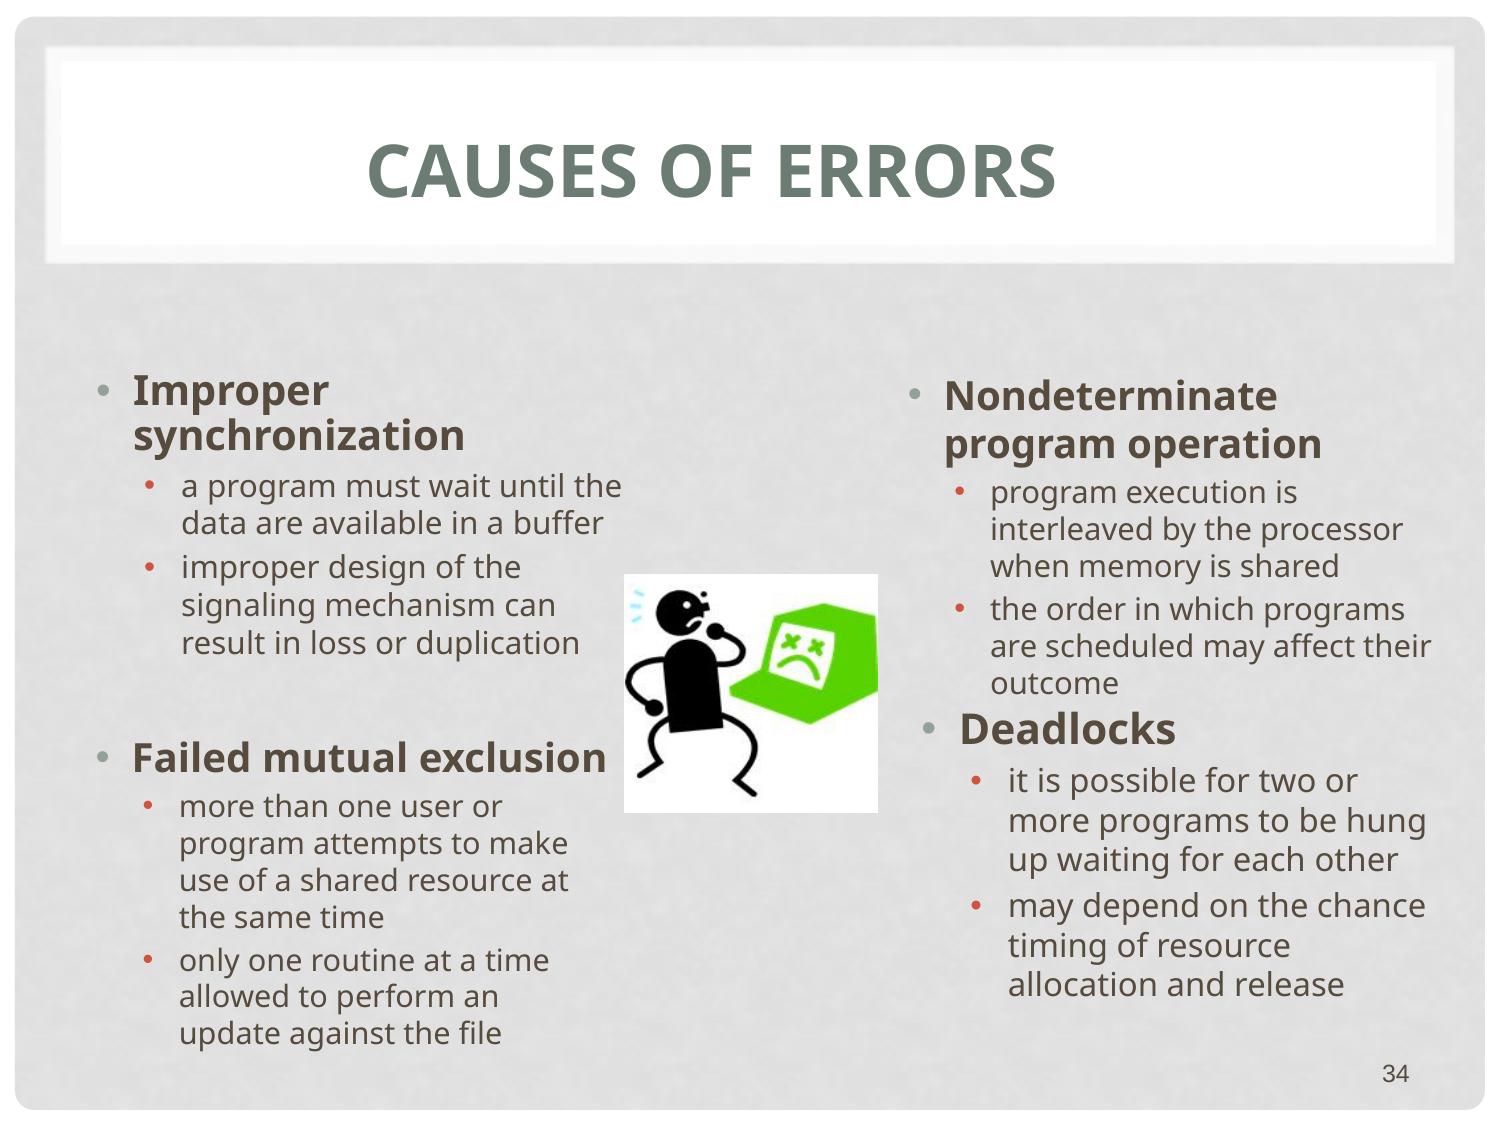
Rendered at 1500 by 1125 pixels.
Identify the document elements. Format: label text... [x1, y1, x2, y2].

picture [624, 574, 878, 813]
title Causes of Errors [350, 75, 1500, 263]
list Nondeterminate program operation program execution is interleaved by the processor when memory is shared the order in which programs are scheduled may affect their outcome [875, 362, 1450, 713]
list Failed mutual exclusion more than one user or program attempts to make use of a shared resource at the same time only one routine at a time allowed to perform an update against the file [62, 725, 625, 1070]
list Deadlocks it is possible for two or more programs to be hung up waiting for each other may depend on the chance timing of resource allocation and release [887, 699, 1450, 1070]
slide_number 34 [1074, 1042, 1425, 1103]
list Improper synchronization a program must wait until the data are available in a buffer improper design of the signaling mechanism can result in loss or duplication [62, 362, 638, 700]
